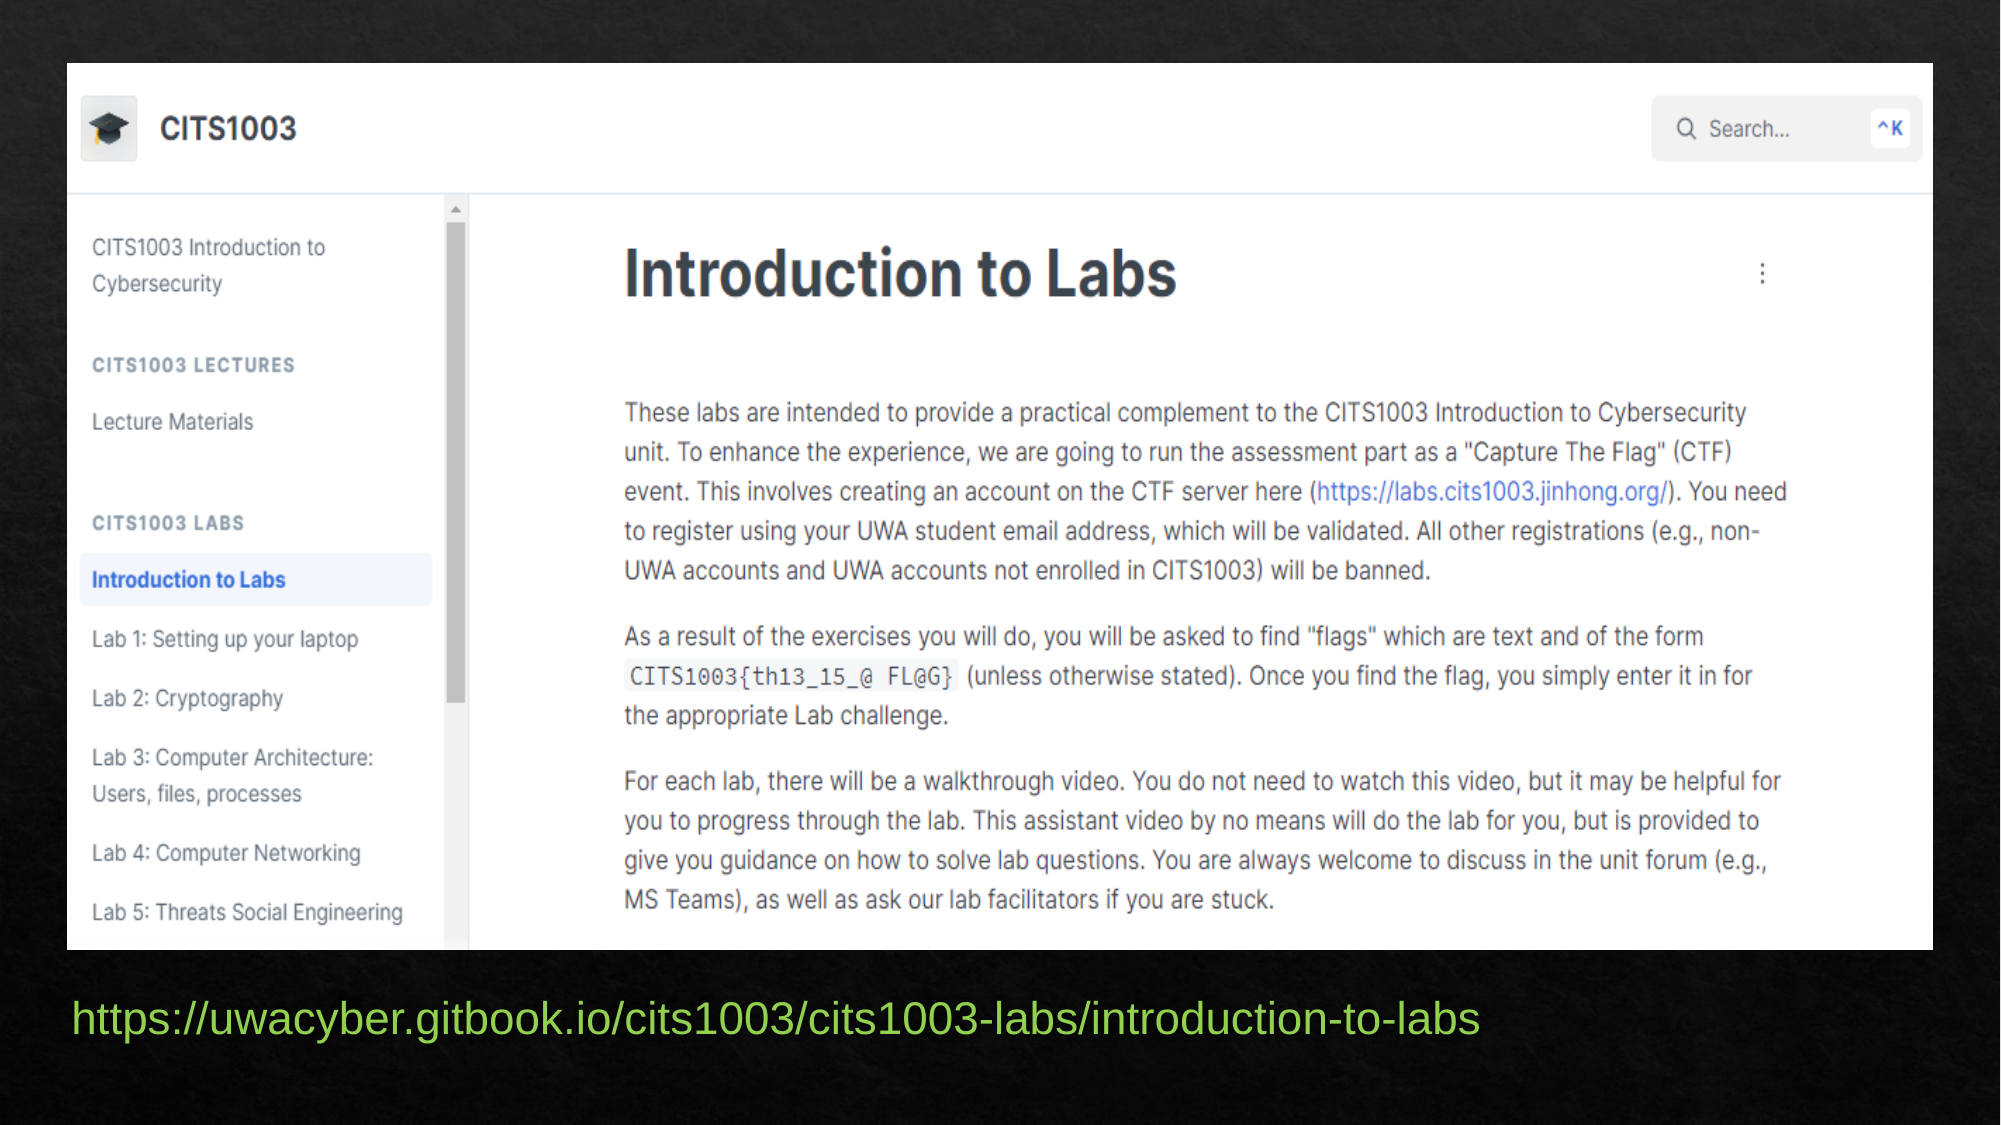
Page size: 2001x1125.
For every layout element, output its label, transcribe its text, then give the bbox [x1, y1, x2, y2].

title https://uwacyber.gitbook.io/cits1003/cits1003-labs/introduction-to-labs [30, 949, 1972, 1091]
picture [67, 63, 1933, 950]
